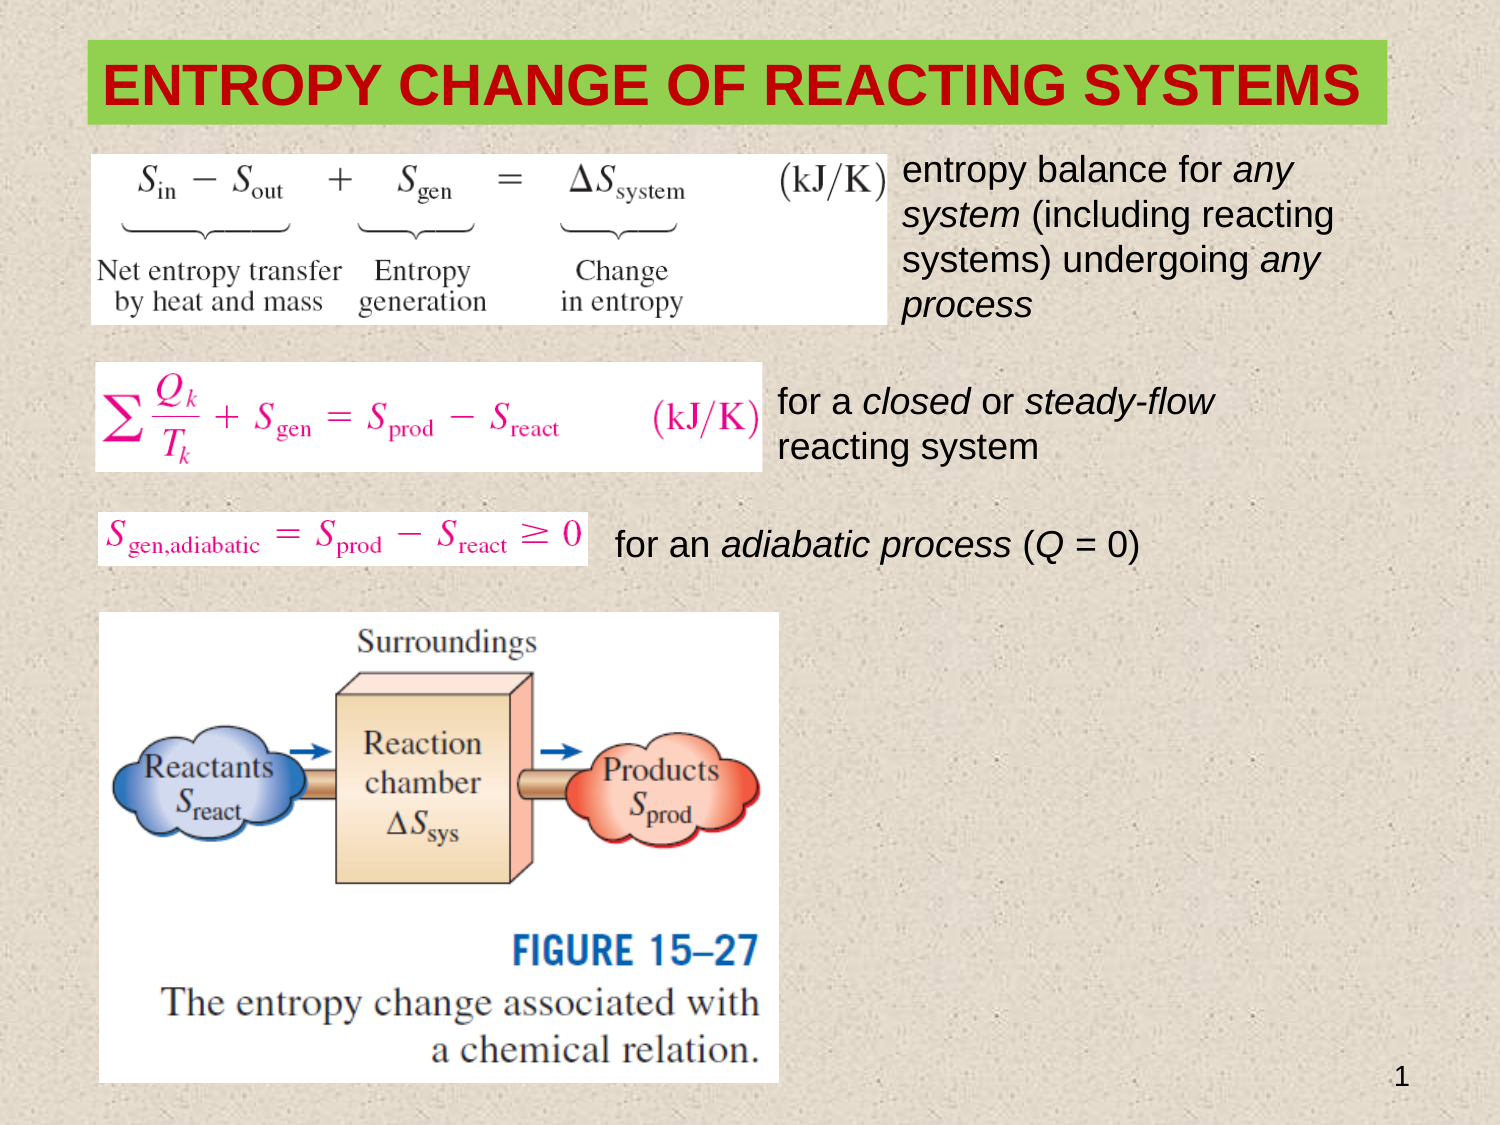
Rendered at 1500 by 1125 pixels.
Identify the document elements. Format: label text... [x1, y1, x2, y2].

text_box for a closed or steady-flow reacting system [765, 369, 1250, 475]
slide_number 1 [1074, 1049, 1426, 1103]
text_box for an adiabatic process (Q = 0) [600, 512, 1175, 573]
text_box entropy balance for any system (including reacting systems) undergoing any process [887, 137, 1425, 333]
picture [0, 0, 1500, 1125]
text_box ENTROPY CHANGE OF REACTING SYSTEMS [87, 39, 1388, 125]
